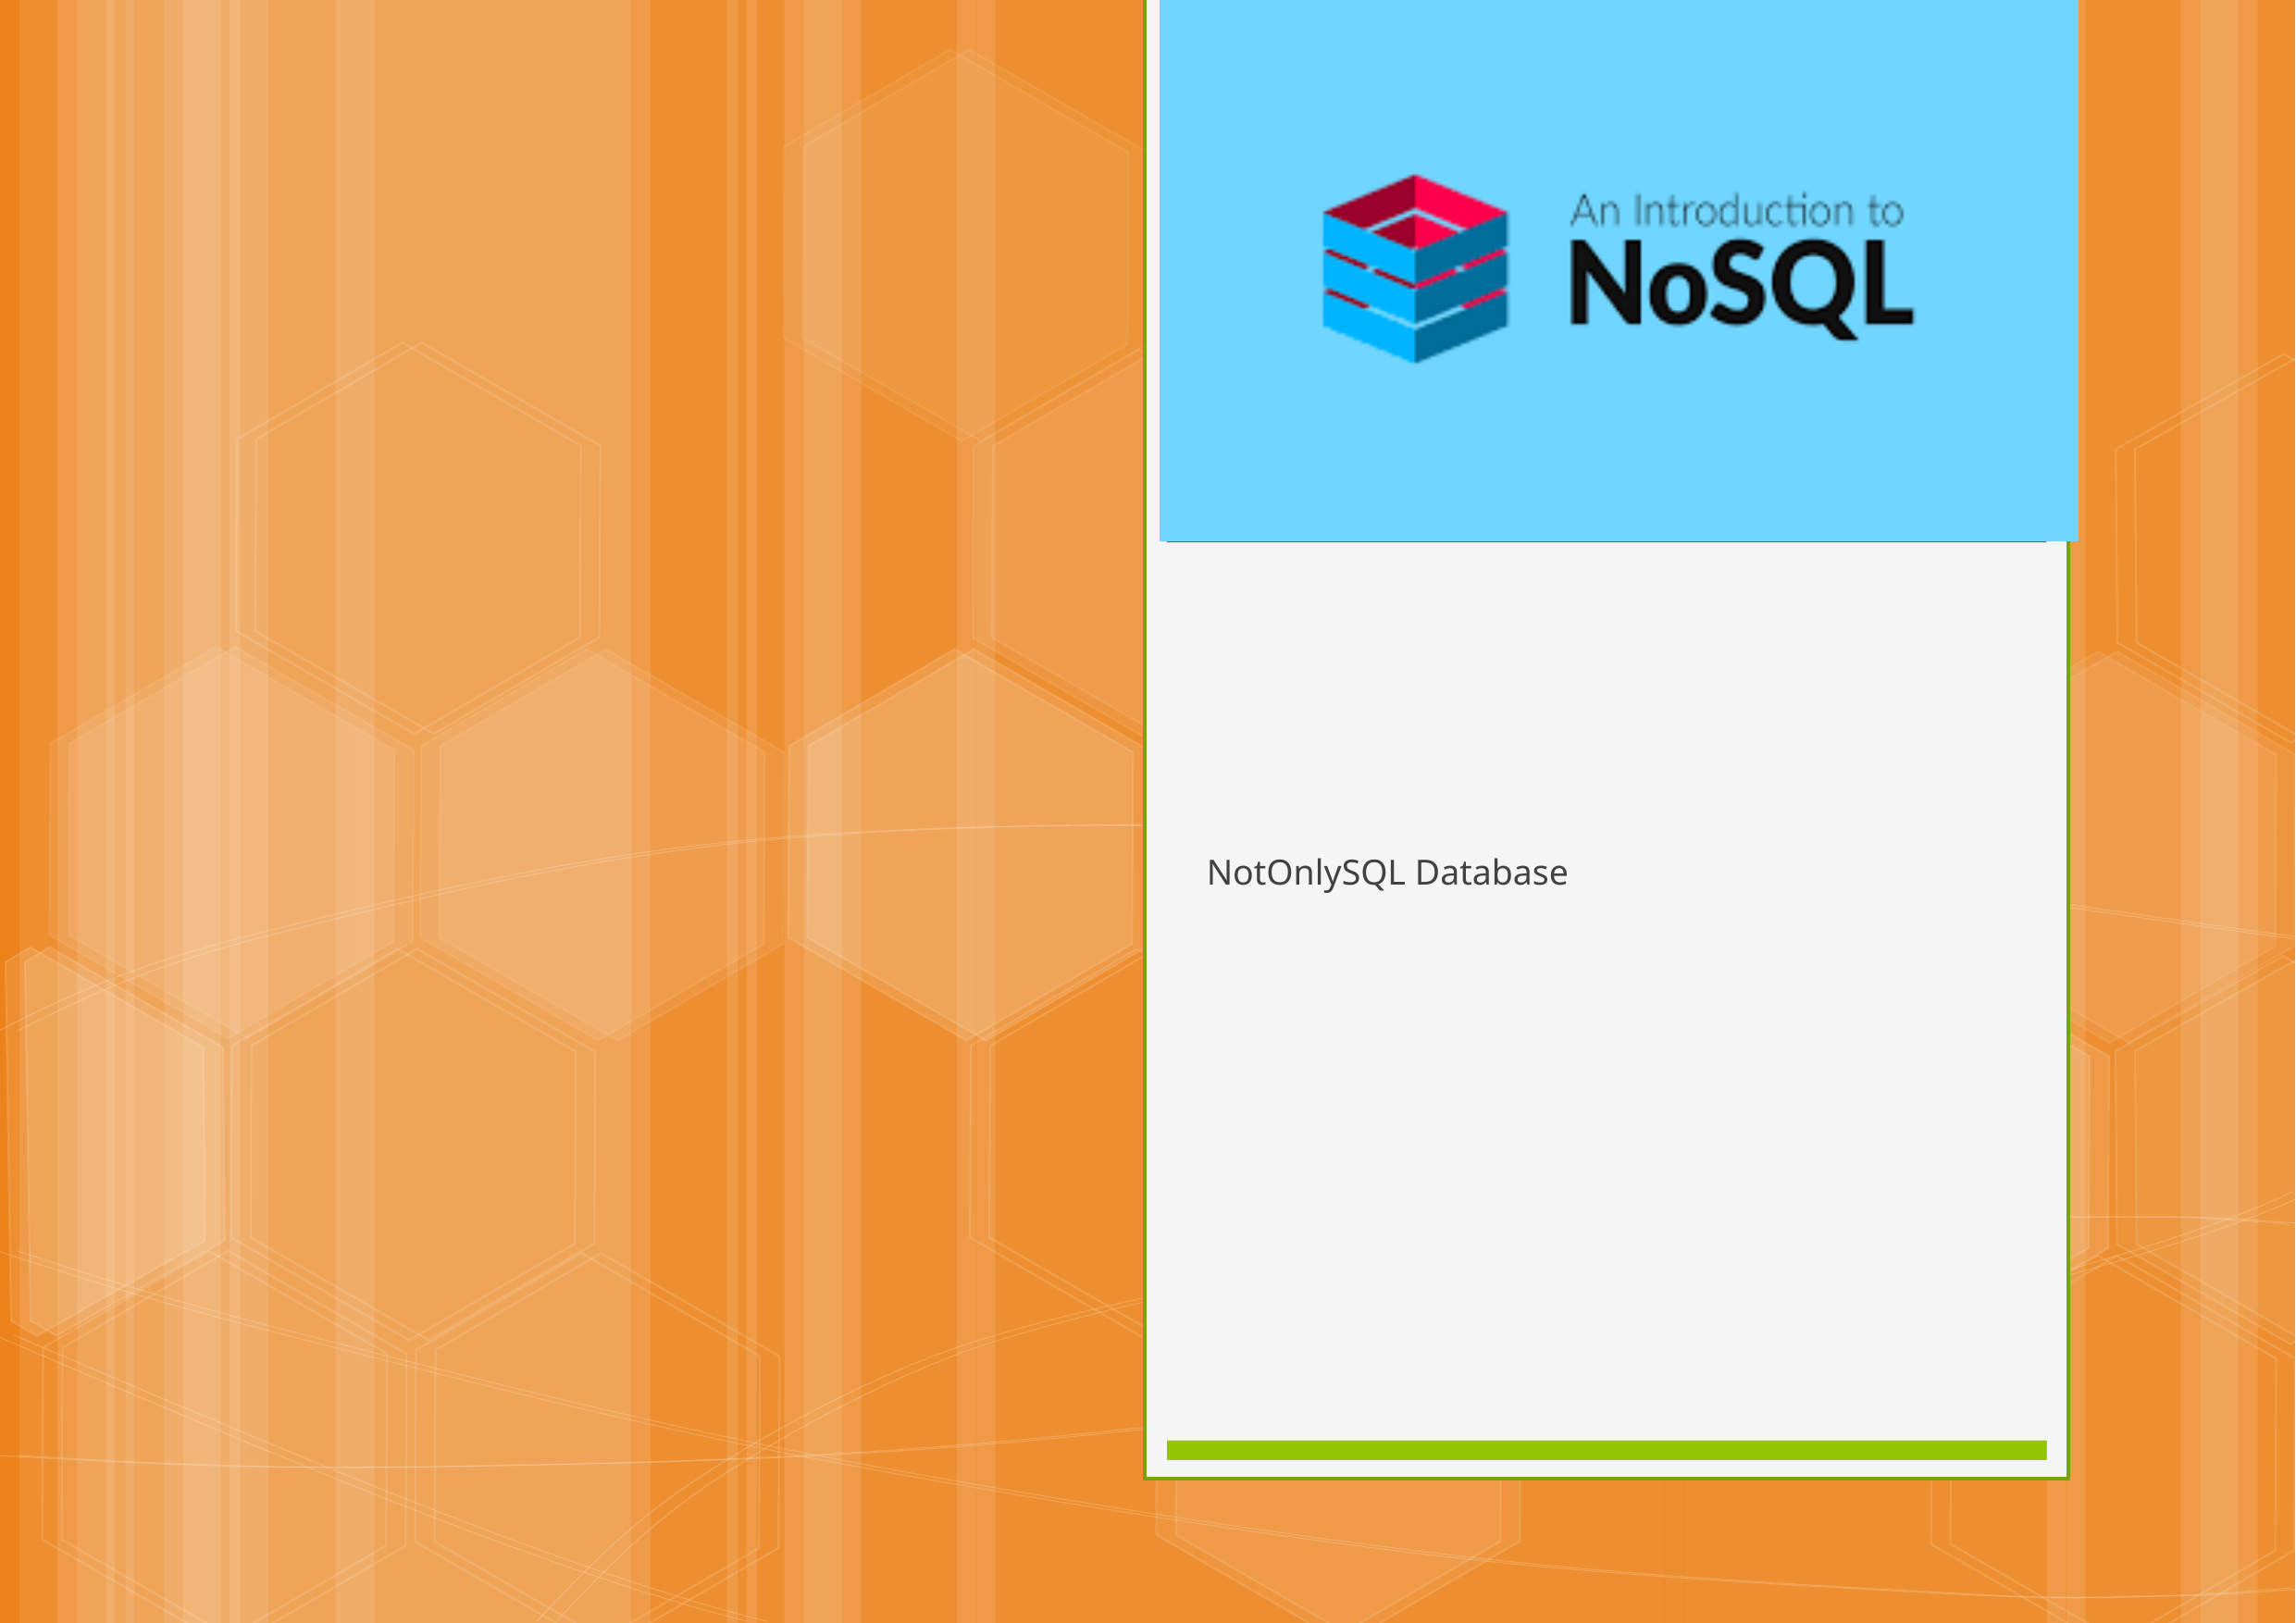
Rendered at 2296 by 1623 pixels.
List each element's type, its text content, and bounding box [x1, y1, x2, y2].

text_box NotOnlySQL Database [1193, 843, 2024, 1142]
picture [1160, 0, 2079, 541]
